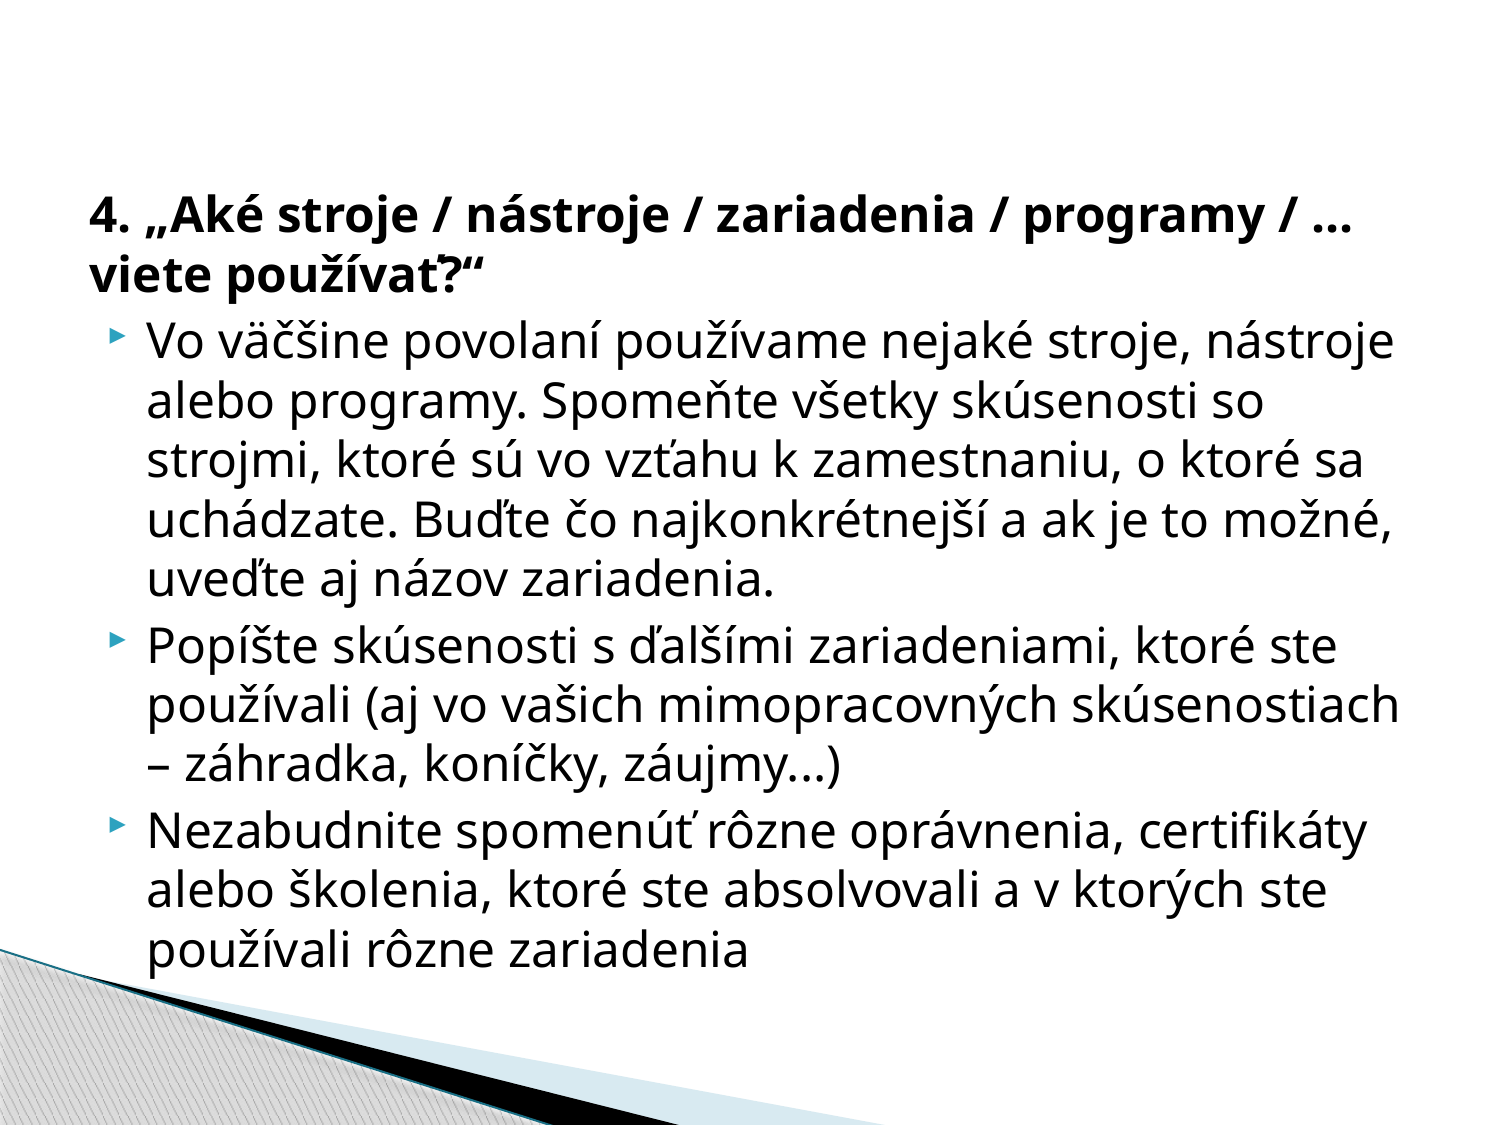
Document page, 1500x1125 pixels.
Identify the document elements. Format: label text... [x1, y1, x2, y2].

list 4. „Aké stroje / nástroje / zariadenia / programy / ... viete používať?“ Vo väčšine povolaní používame nejaké stroje, nástroje alebo programy. Spomeňte všetky skúsenosti so strojmi, ktoré sú vo vzťahu k zamestnaniu, o ktoré sa uchádzate. Buďte čo najkonkrétnejší a ak je to možné, uveďte aj názov zariadenia. Popíšte skúsenosti s ďalšími zariadeniami, ktoré ste používali (aj vo vašich mimopracovných skúsenostiach – záhradka, koníčky, záujmy...) Nezabudnite spomenúť rôzne oprávnenia, certifikáty alebo školenia, ktoré ste absolvovali a v ktorých ste používali rôzne zariadenia [75, 42, 1425, 1005]
